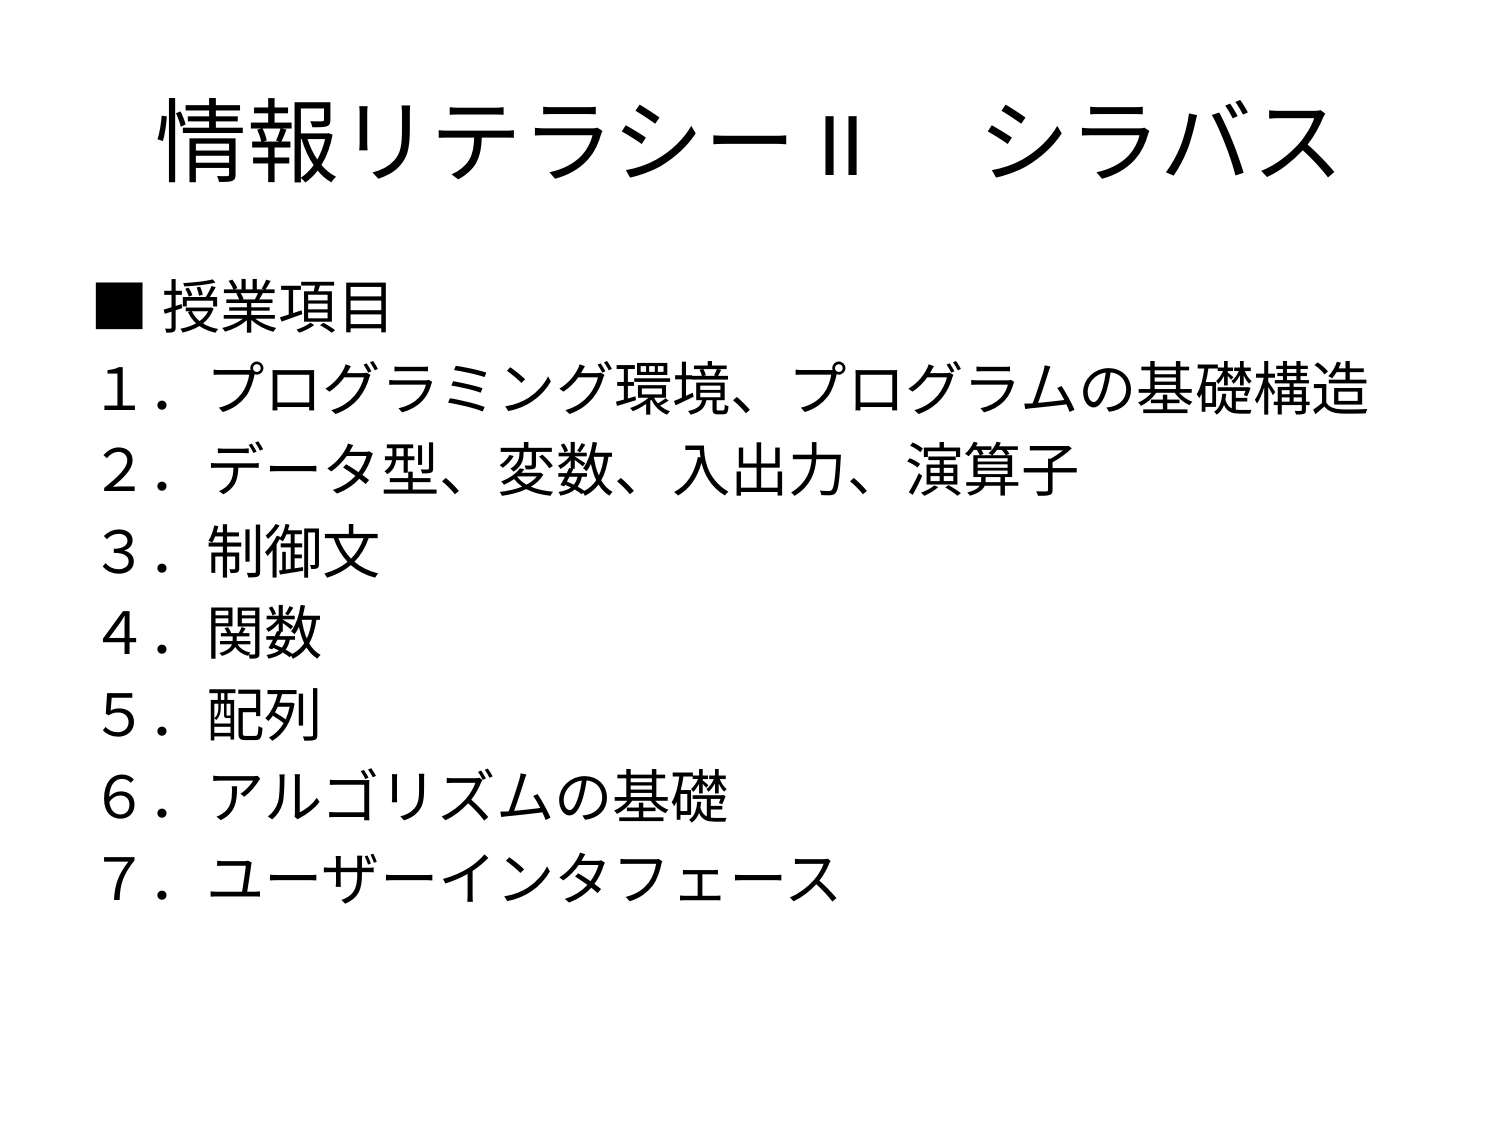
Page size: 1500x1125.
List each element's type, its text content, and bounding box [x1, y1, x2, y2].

list ■授業項目 １．プログラミング環境、プログラムの基礎構造 ２．データ型、変数、入出力、演算子 ３．制御文 ４．関数 ５．配列 ６．アルゴリズムの基礎 ７．ユーザーインタフェース [75, 262, 1425, 1005]
title 情報リテラシーII シラバス [75, 45, 1425, 233]
